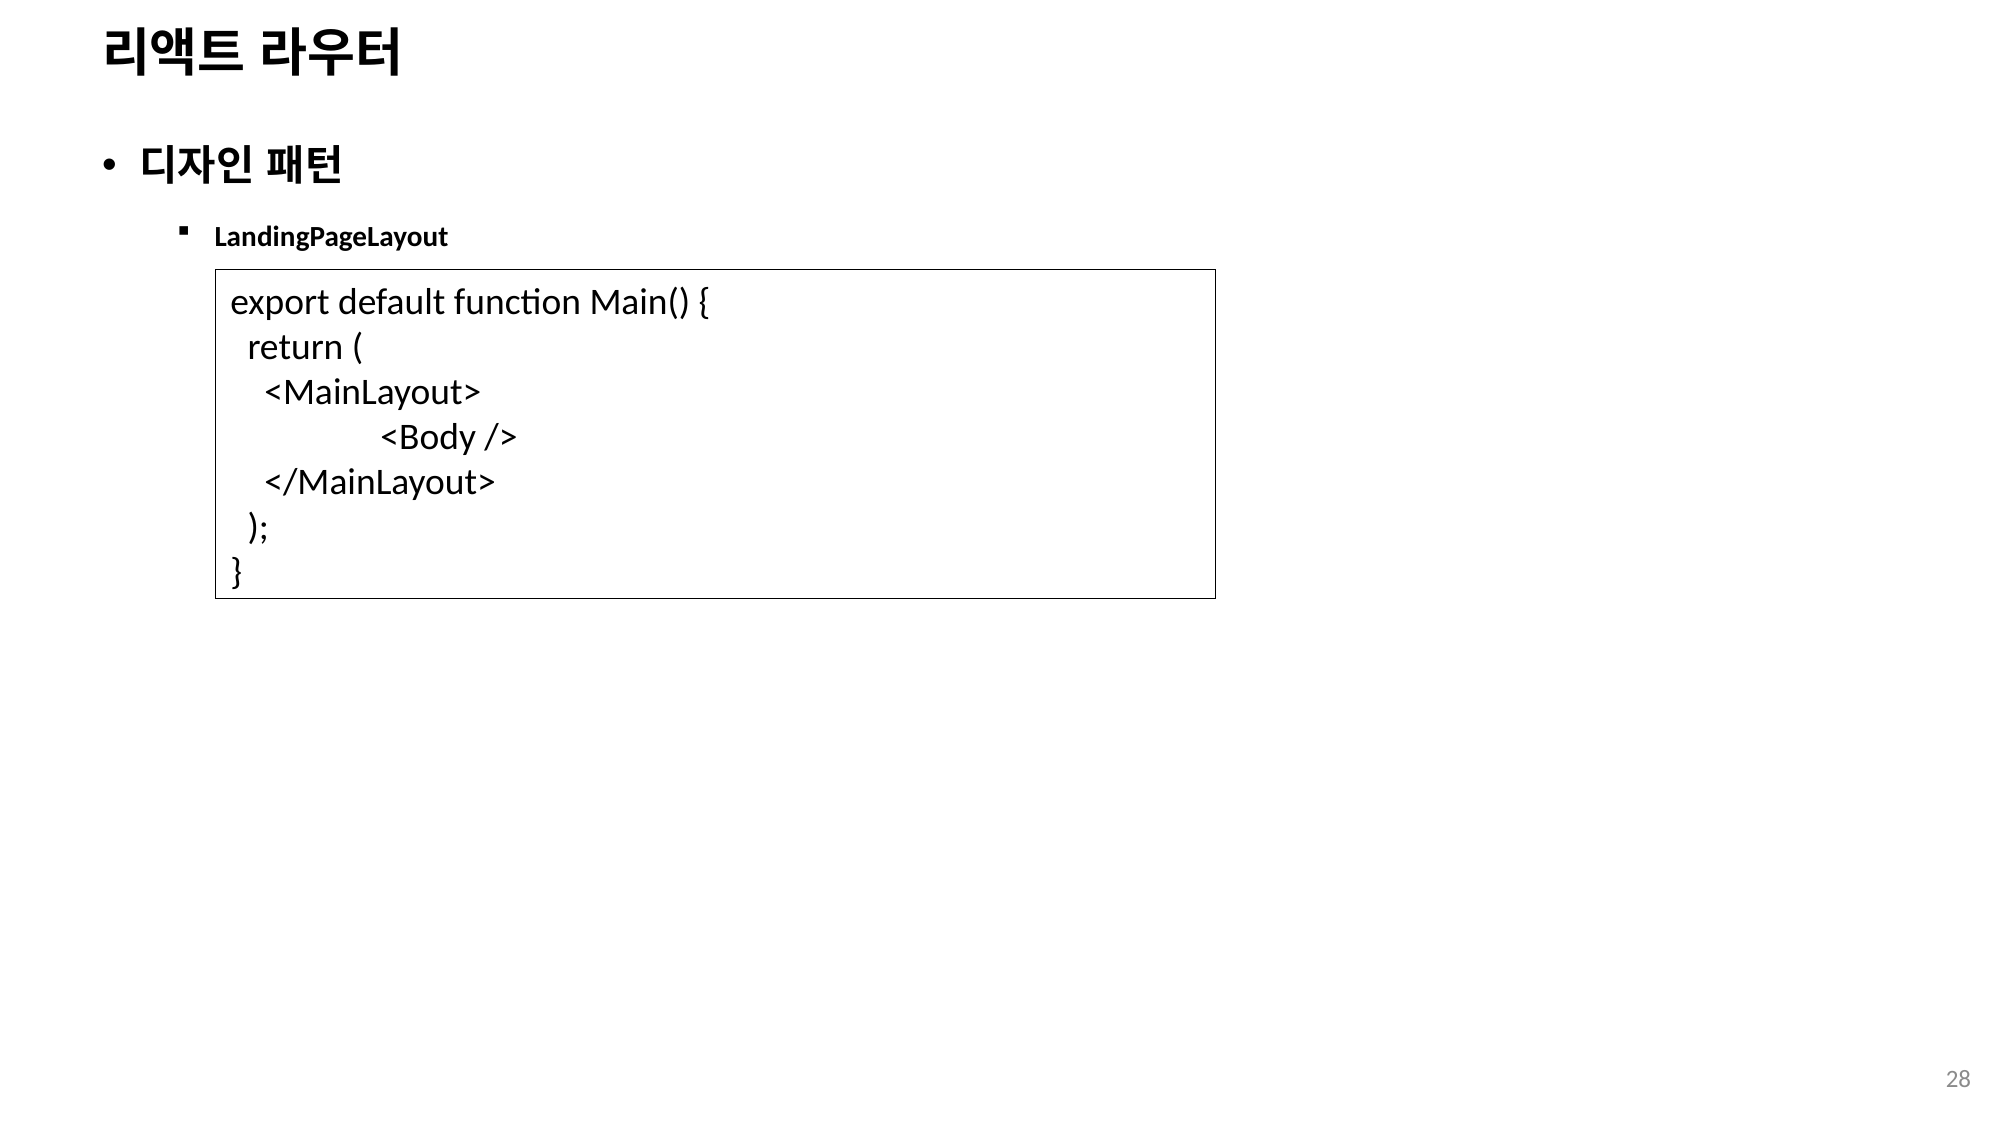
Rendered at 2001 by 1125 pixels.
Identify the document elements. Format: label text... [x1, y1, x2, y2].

slide_number 28 [1536, 1047, 1987, 1108]
text_box export default function Main() { return ( <MainLayout> <Body /> </MainLayout> ); } [215, 269, 1216, 599]
list 디자인 패턴 LandingPageLayout [87, 106, 1946, 1073]
title 리액트 라우터 [87, 26, 1812, 83]
